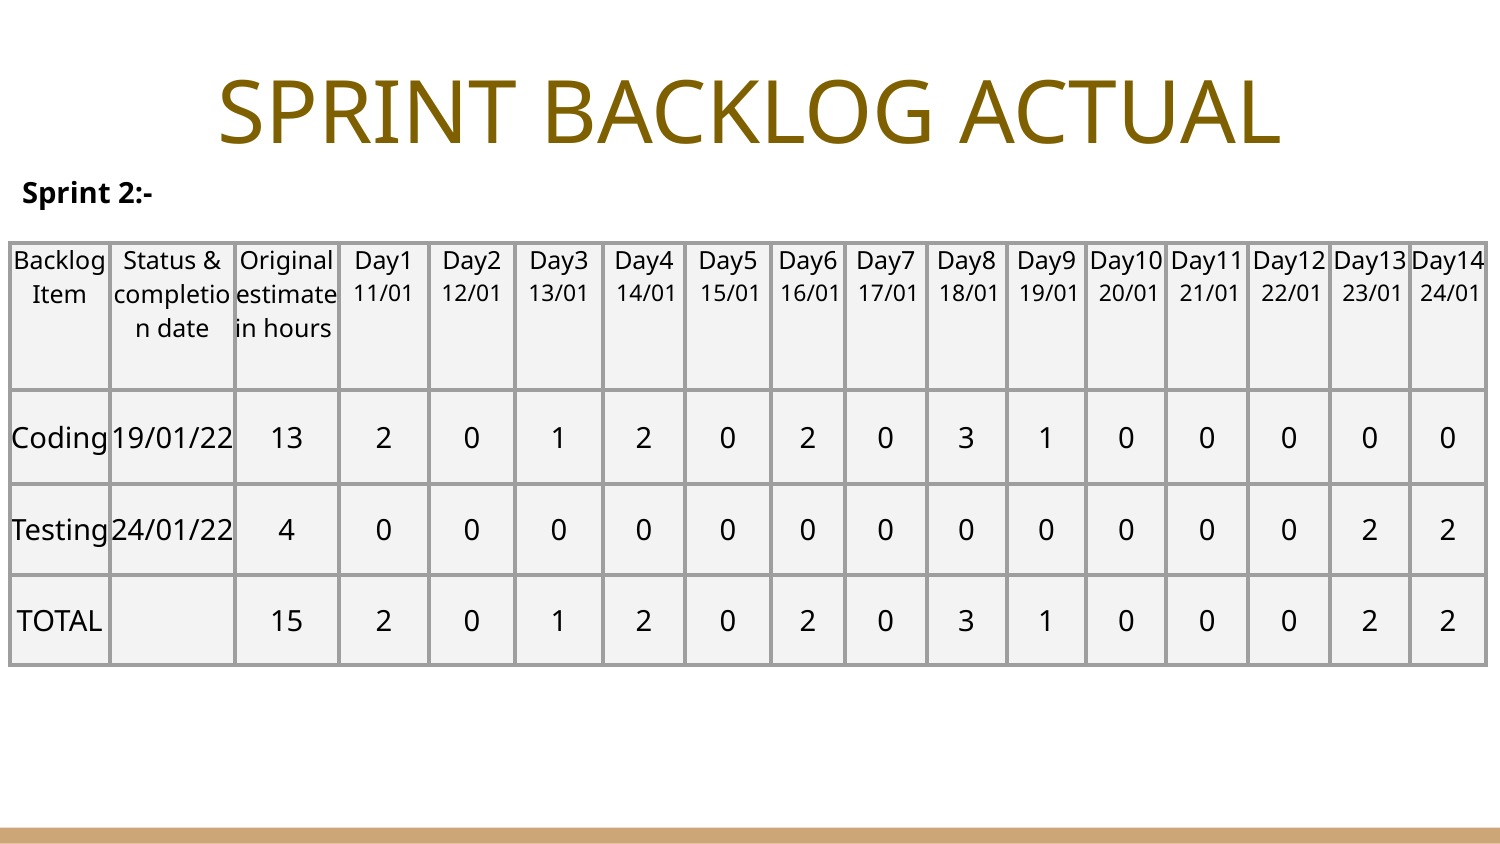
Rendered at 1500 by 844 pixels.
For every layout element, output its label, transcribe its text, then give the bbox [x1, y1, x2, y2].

table_cell 2 [605, 577, 683, 663]
table_header Day4 14/01 [605, 245, 683, 388]
table_cell 0 [1168, 486, 1246, 573]
table_header Day11 21/01 [1168, 245, 1246, 388]
table_cell 0 [1168, 577, 1246, 663]
table_cell 2 [1412, 486, 1484, 573]
table_cell 24/01/22 [112, 486, 233, 573]
table_cell 1 [1009, 577, 1084, 663]
title SPRINT BACKLOG ACTUAL [51, 39, 1449, 176]
table_cell 1 [1009, 392, 1084, 482]
table_cell 0 [431, 392, 513, 482]
table_header Day10 20/01 [1088, 245, 1164, 388]
table_cell 0 [929, 486, 1005, 573]
table_cell [112, 577, 233, 663]
table_cell 0 [1168, 392, 1246, 482]
table_cell 1 [517, 392, 601, 482]
table_header Day7 17/01 [847, 245, 925, 388]
text_box Sprint 2:- [7, 159, 244, 224]
table_cell 2 [605, 392, 683, 482]
table_cell 0 [1250, 577, 1328, 663]
table_cell 0 [687, 392, 769, 482]
table_cell 0 [1332, 392, 1408, 482]
table_cell Testing [12, 486, 108, 573]
table_cell TOTAL [12, 577, 108, 663]
table_cell 4 [237, 486, 337, 573]
table_header Day12 22/01 [1250, 245, 1328, 388]
table_cell 0 [1088, 577, 1164, 663]
table_header Day14 24/01 [1412, 245, 1484, 388]
table_cell 3 [929, 392, 1005, 482]
table_header Day9 19/01 [1009, 245, 1084, 388]
table_cell 0 [847, 486, 925, 573]
table_cell 2 [341, 392, 427, 482]
table_cell Coding [12, 392, 108, 482]
table_cell 2 [1412, 577, 1484, 663]
table_header Day2 12/01 [431, 245, 513, 388]
table_cell 2 [1332, 486, 1408, 573]
table_cell 1 [517, 577, 601, 663]
table_cell 0 [847, 392, 925, 482]
table_cell 0 [687, 486, 769, 573]
table_cell 2 [1332, 577, 1408, 663]
table_cell 0 [341, 486, 427, 573]
table_header Original estimate in hours [237, 245, 337, 388]
table_cell 2 [773, 392, 843, 482]
table_header Day6 16/01 [773, 245, 843, 388]
table_cell 0 [431, 486, 513, 573]
table_header Status & completion date [112, 245, 233, 388]
table_cell 0 [1412, 392, 1484, 482]
table_header Backlog Item [12, 245, 108, 388]
table_cell 0 [847, 577, 925, 663]
table_header Day3 13/01 [517, 245, 601, 388]
table_header Day1 11/01 [341, 245, 427, 388]
table_cell 0 [1088, 392, 1164, 482]
table_cell 19/01/22 [112, 392, 233, 482]
table_cell 2 [341, 577, 427, 663]
table_cell 0 [517, 486, 601, 573]
table_cell 0 [1009, 486, 1084, 573]
table_cell 3 [929, 577, 1005, 663]
table_header Day13 23/01 [1332, 245, 1408, 388]
table_header Day5 15/01 [687, 245, 769, 388]
table_cell 0 [1088, 486, 1164, 573]
table_cell 0 [773, 486, 843, 573]
table_cell 0 [1250, 486, 1328, 573]
table_cell 2 [773, 577, 843, 663]
table_cell 15 [237, 577, 337, 663]
table_cell 0 [1250, 392, 1328, 482]
table_cell 0 [687, 577, 769, 663]
table_cell 0 [605, 486, 683, 573]
table_cell 0 [431, 577, 513, 663]
table_header Day8 18/01 [929, 245, 1005, 388]
table_cell 13 [237, 392, 337, 482]
